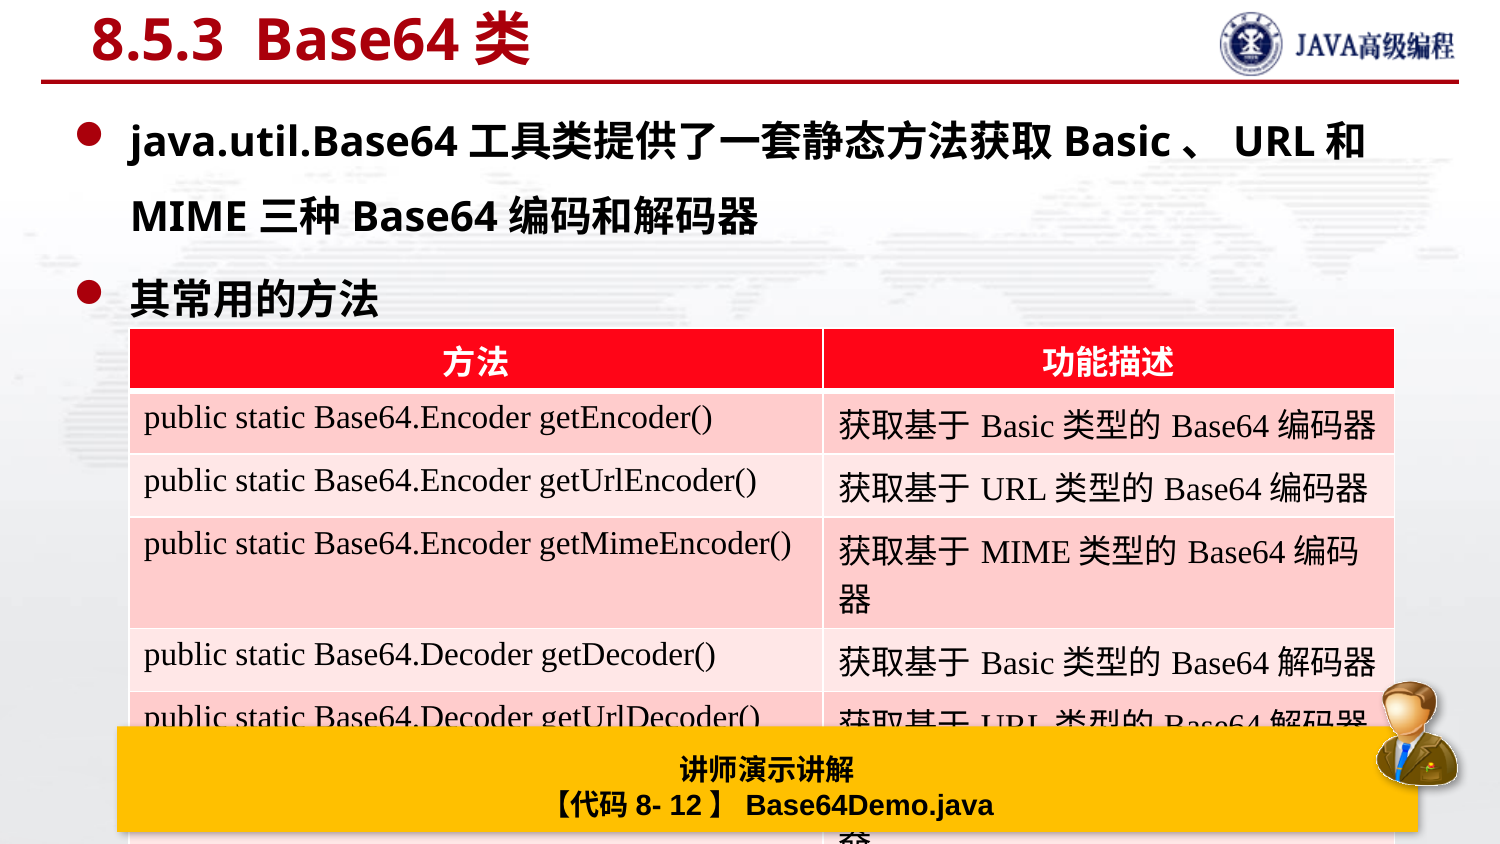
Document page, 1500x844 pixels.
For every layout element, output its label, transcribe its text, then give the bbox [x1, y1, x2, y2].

table_header 功能描述 [824, 329, 1394, 388]
table_cell public static Base64.Encoder getEncoder() [130, 394, 822, 453]
table_cell 获取基于MIME类型的Base64编码器 [824, 518, 1394, 628]
list java.util.Base64工具类提供了一套静态方法获取Basic、URL和MIME三种Base64编码和解码器 其常用的方法 [58, 81, 1406, 341]
table_cell public static Base64.Decoder getDecoder() [130, 629, 822, 667]
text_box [116, 667, 1465, 833]
table_cell 获取基于Basic类型的Base64编码器 [824, 394, 1394, 453]
title 8.5.3 Base64类 [76, 2, 1105, 71]
table_cell 获取基于Basic类型的Base64解码器 [824, 629, 1394, 667]
table_header 方法 [130, 329, 822, 388]
picture [0, 0, 1500, 844]
table_cell 获取基于URL类型的Base64编码器 [824, 455, 1394, 516]
table_cell public static Base64.Encoder getMimeEncoder() [130, 518, 822, 628]
table_cell public static Base64.Encoder getUrlEncoder() [130, 455, 822, 516]
